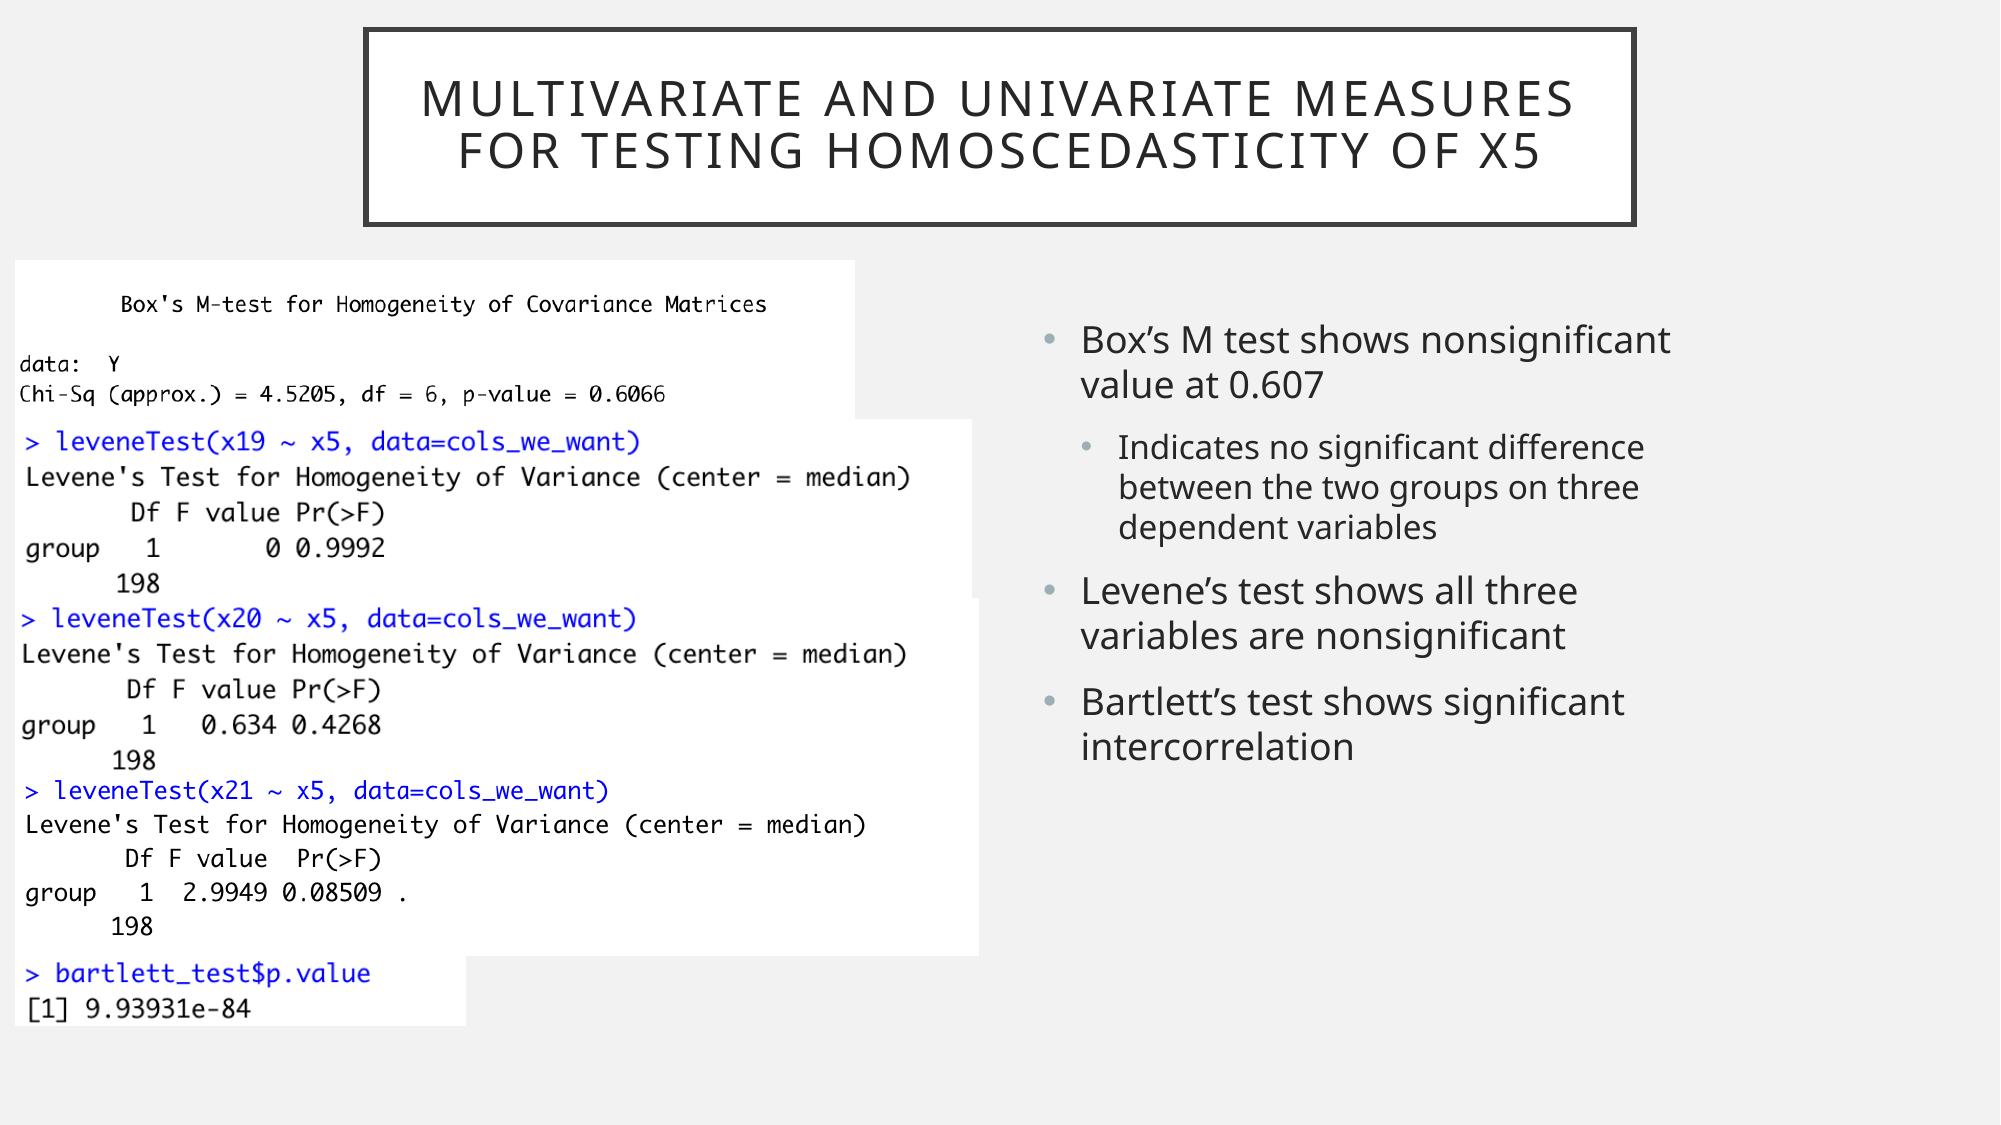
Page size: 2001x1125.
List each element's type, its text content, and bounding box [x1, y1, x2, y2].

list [15, 260, 855, 419]
list Box’s M test shows nonsignificant value at 0.607 Indicates no significant difference between the two groups on three dependent variables Levene’s test shows all three variables are nonsignificant Bartlett’s test shows significant intercorrelation [1028, 308, 1729, 817]
title Multivariate and univariate measures for testing homoscedasticity of x5 [363, 27, 1637, 227]
picture [15, 419, 979, 1026]
